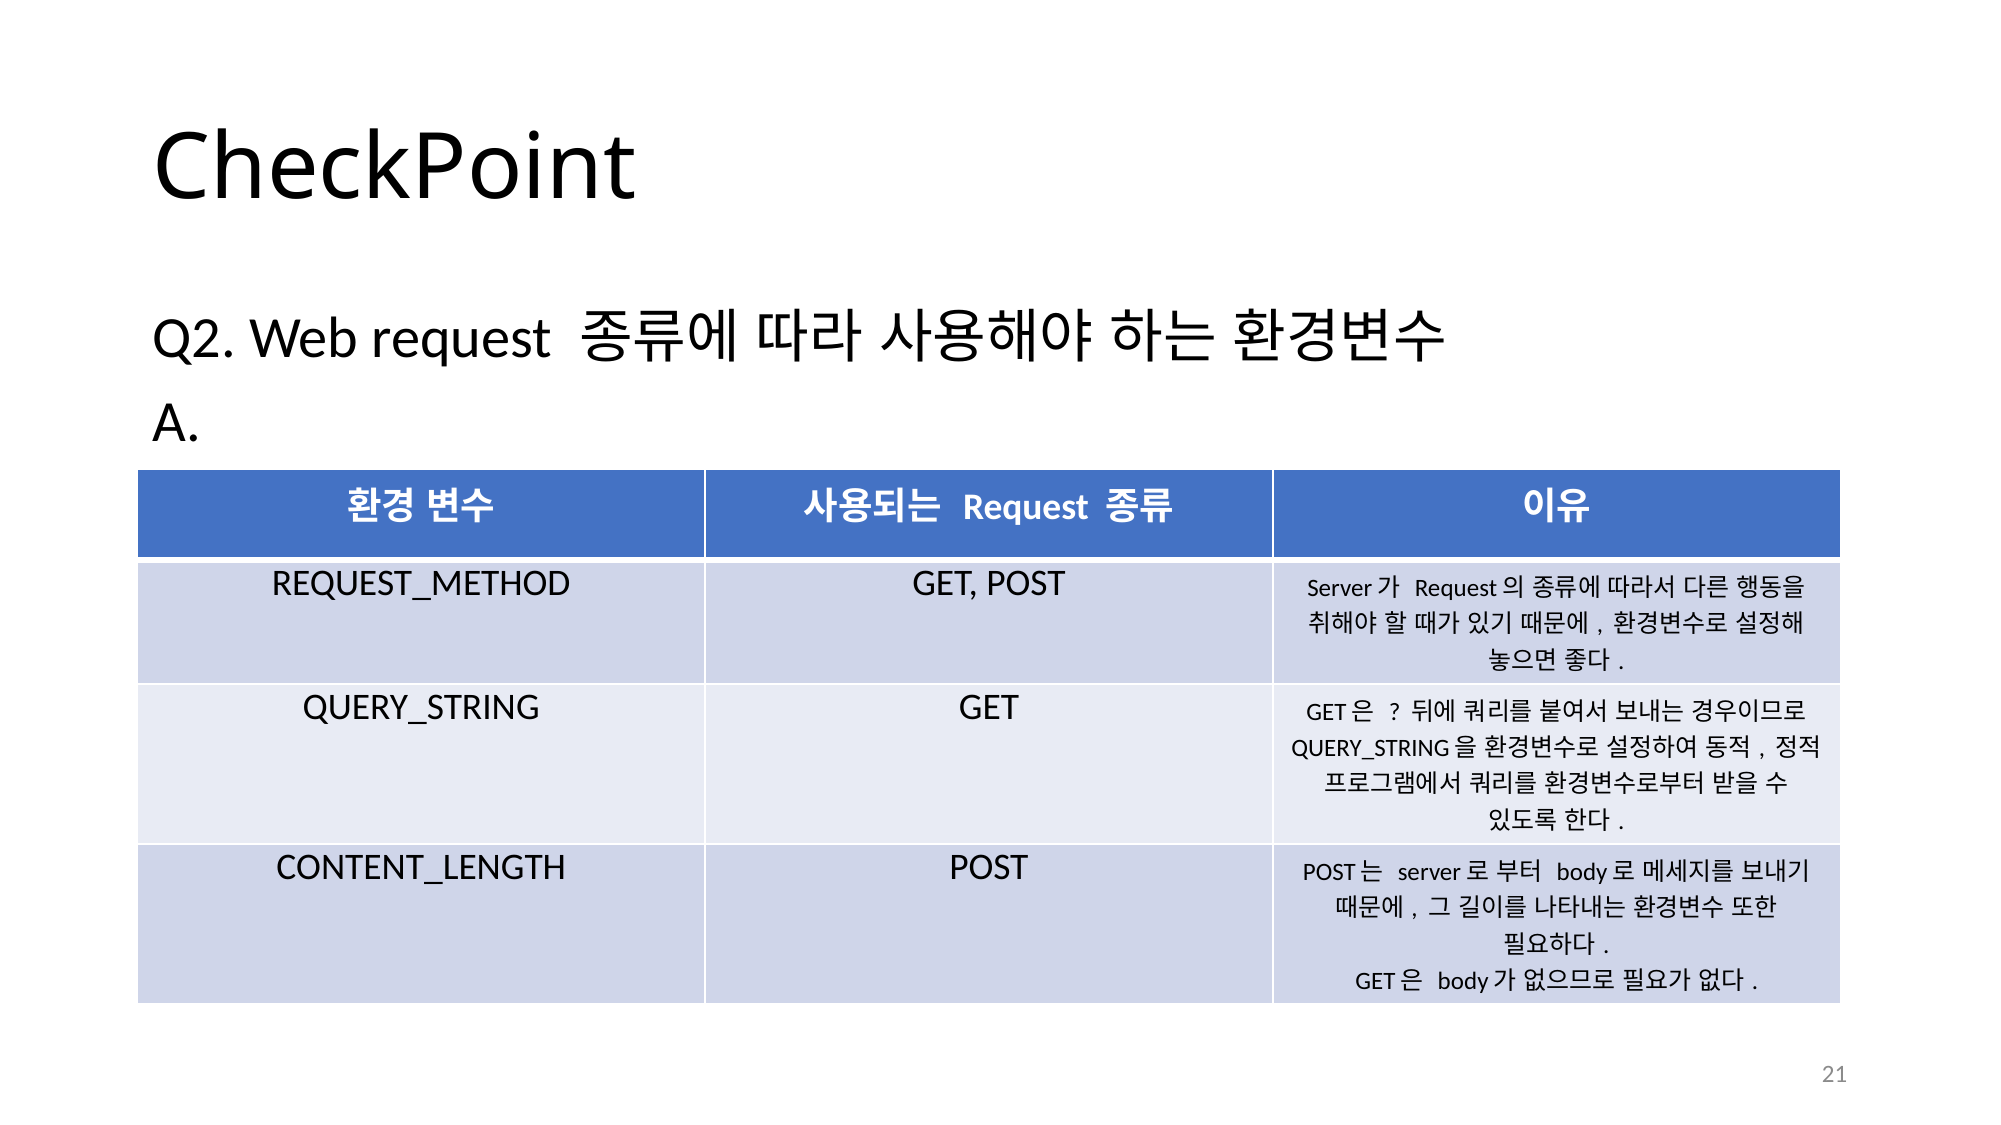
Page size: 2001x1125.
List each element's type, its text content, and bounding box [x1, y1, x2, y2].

table_cell POST는 server로 부터 body로 메세지를 보내기 때문에, 그 길이를 나타내는 환경변수 또한 필요하다. GET은 body가 없으므로 필요가 없다. [1274, 845, 1840, 1003]
table_header 사용되는 Request 종류 [706, 470, 1272, 557]
table_cell Server가 Request의 종류에 따라서 다른 행동을 취해야 할 때가 있기 때문에, 환경변수로 설정해 놓으면 좋다. [1274, 563, 1840, 683]
table_cell QUERY_STRING [138, 685, 704, 843]
table_header 환경 변수 [138, 470, 704, 557]
table_cell GET [706, 685, 1272, 843]
table_cell CONTENT_LENGTH [138, 845, 704, 1003]
table_cell GET은 ? 뒤에 쿼리를 붙여서 보내는 경우이므로 QUERY_STRING을 환경변수로 설정하여 동적, 정적 프로그램에서 쿼리를 환경변수로부터 받을 수 있도록 한다. [1274, 685, 1840, 843]
table_cell POST [706, 845, 1272, 1003]
table_cell REQUEST_METHOD [138, 563, 704, 683]
table_header 이유 [1274, 470, 1840, 557]
list Q2. Web request 종류에 따라 사용해야 하는 환경변수 A. [137, 299, 1863, 1014]
title CheckPoint [137, 59, 1863, 278]
table_cell GET, POST [706, 563, 1272, 683]
slide_number 21 [1412, 1042, 1863, 1103]
